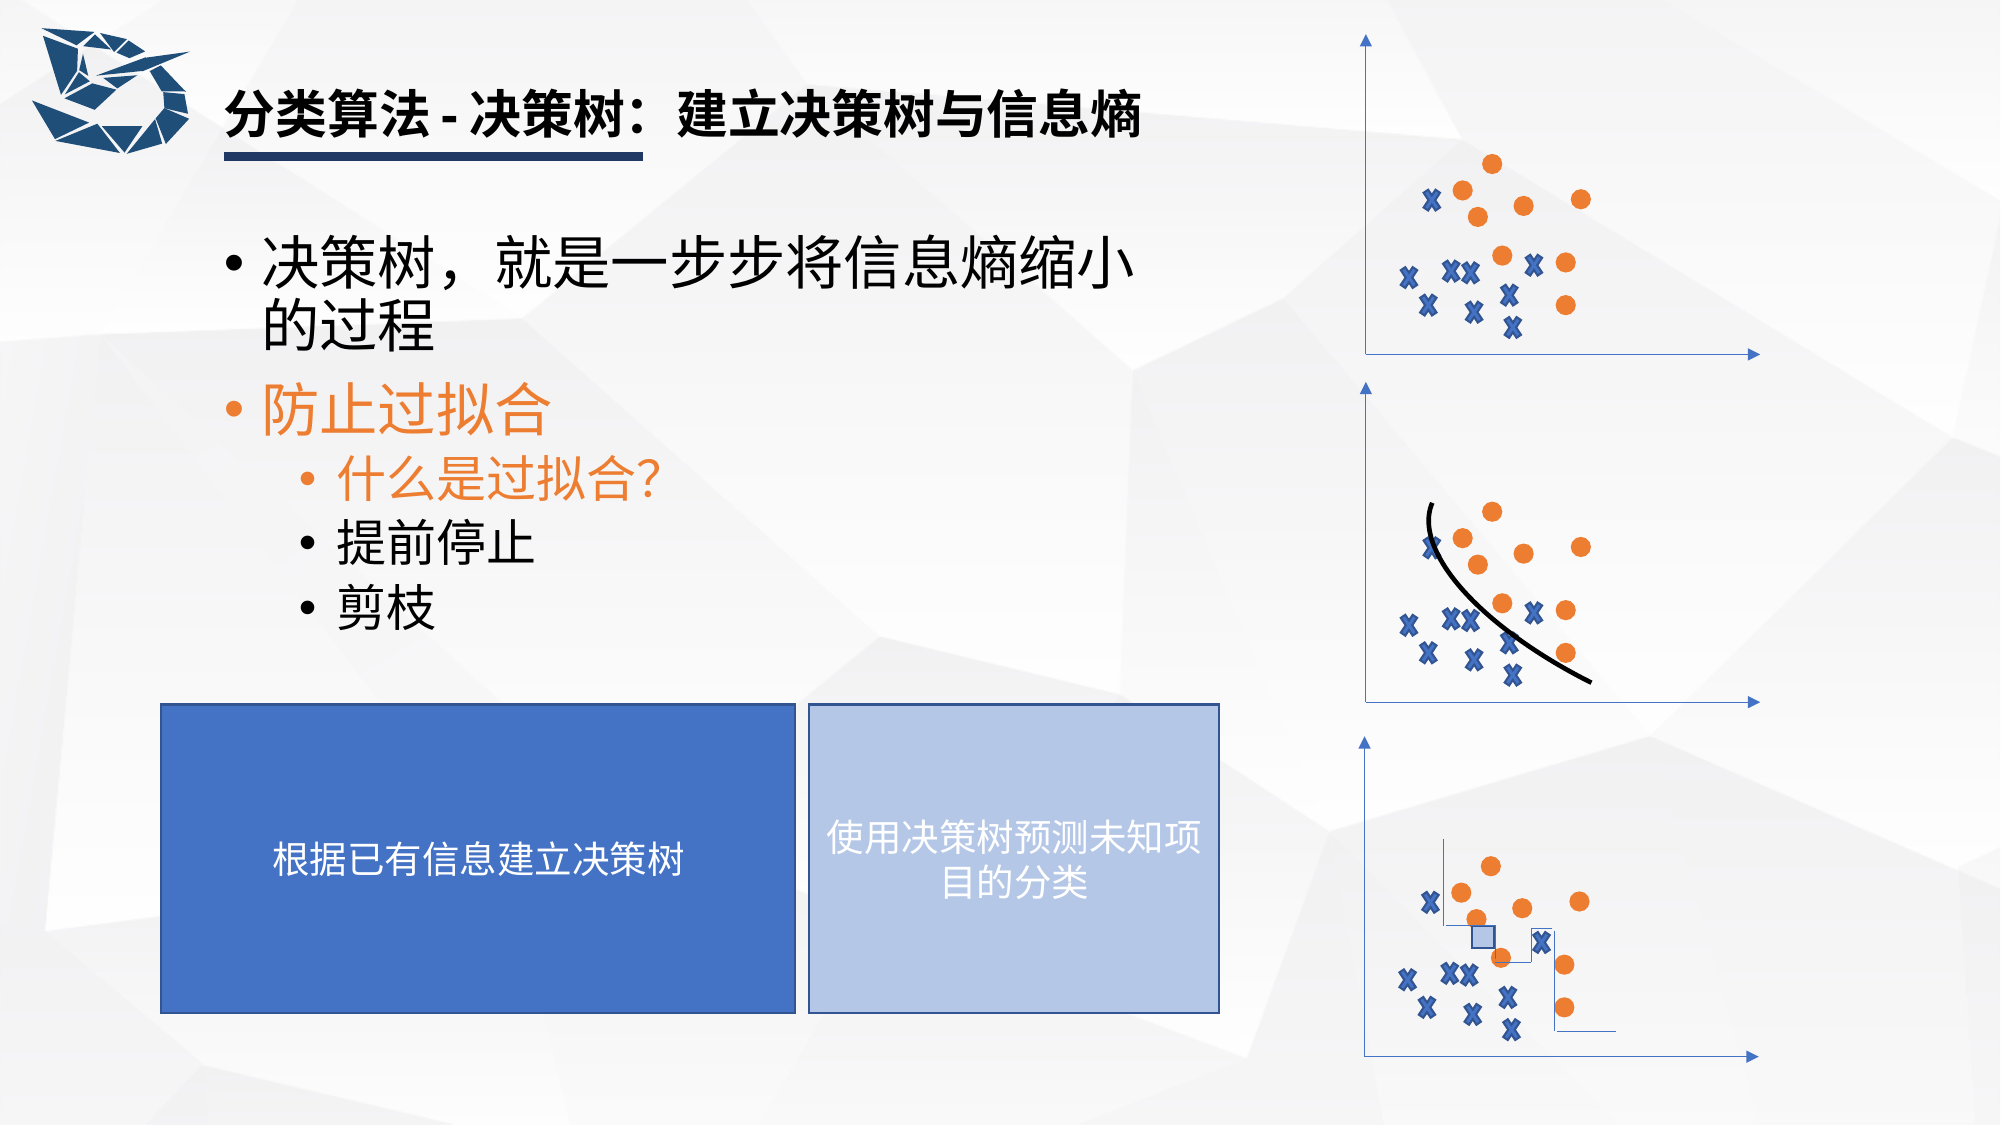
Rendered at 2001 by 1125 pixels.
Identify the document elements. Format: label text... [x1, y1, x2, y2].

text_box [1364, 736, 1759, 1057]
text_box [1365, 381, 1761, 703]
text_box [1365, 34, 1761, 355]
title 分类算法-决策树：建立决策树与信息熵 [208, 79, 1159, 154]
text_box 使用决策树预测未知项目的分类 [808, 703, 1220, 1014]
text_box 根据已有信息建立决策树 [160, 703, 796, 1014]
picture [0, 0, 2001, 1125]
